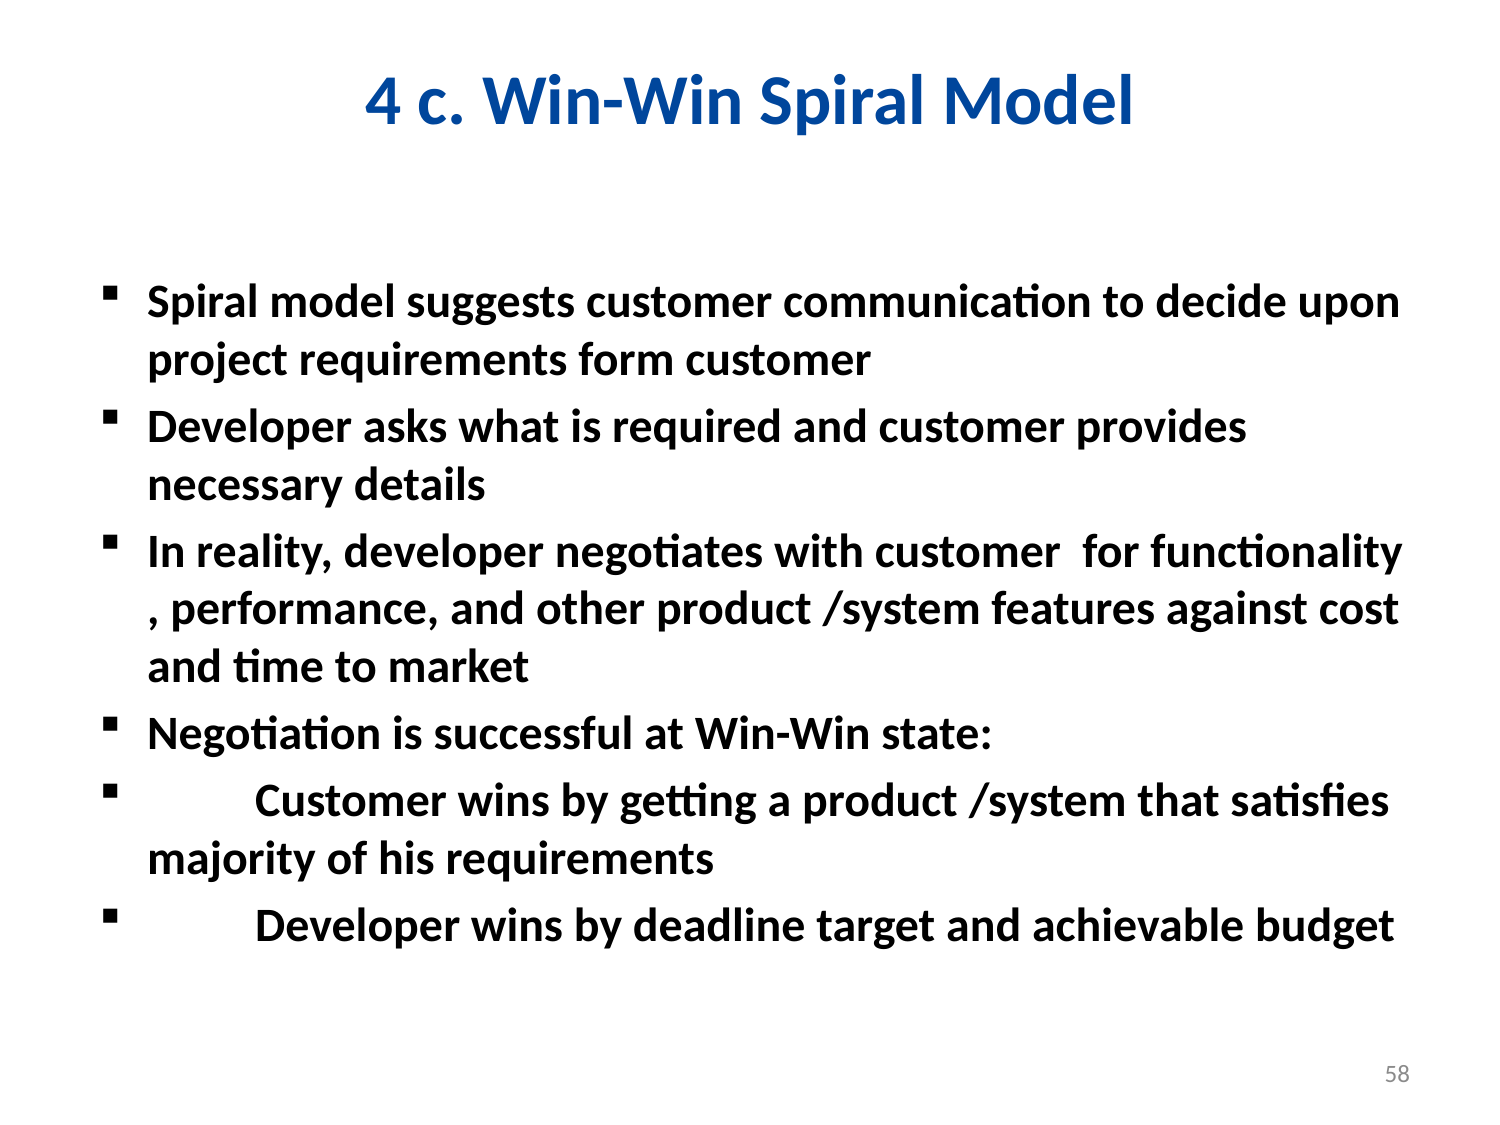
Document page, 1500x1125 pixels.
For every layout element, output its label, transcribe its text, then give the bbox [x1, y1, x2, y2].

slide_number 58 [1074, 1042, 1425, 1103]
list Spiral model suggests customer communication to decide upon project requirements form customer Developer asks what is required and customer provides necessary details In reality, developer negotiates with customer for functionality , performance, and other product /system features against cost and time to market Negotiation is successful at Win-Win state: Customer wins by getting a product /system that satisfies majority of his requirements Developer wins by deadline target and achievable budget [75, 262, 1425, 1005]
title 4 c. Win-Win Spiral Model [75, 45, 1425, 233]
